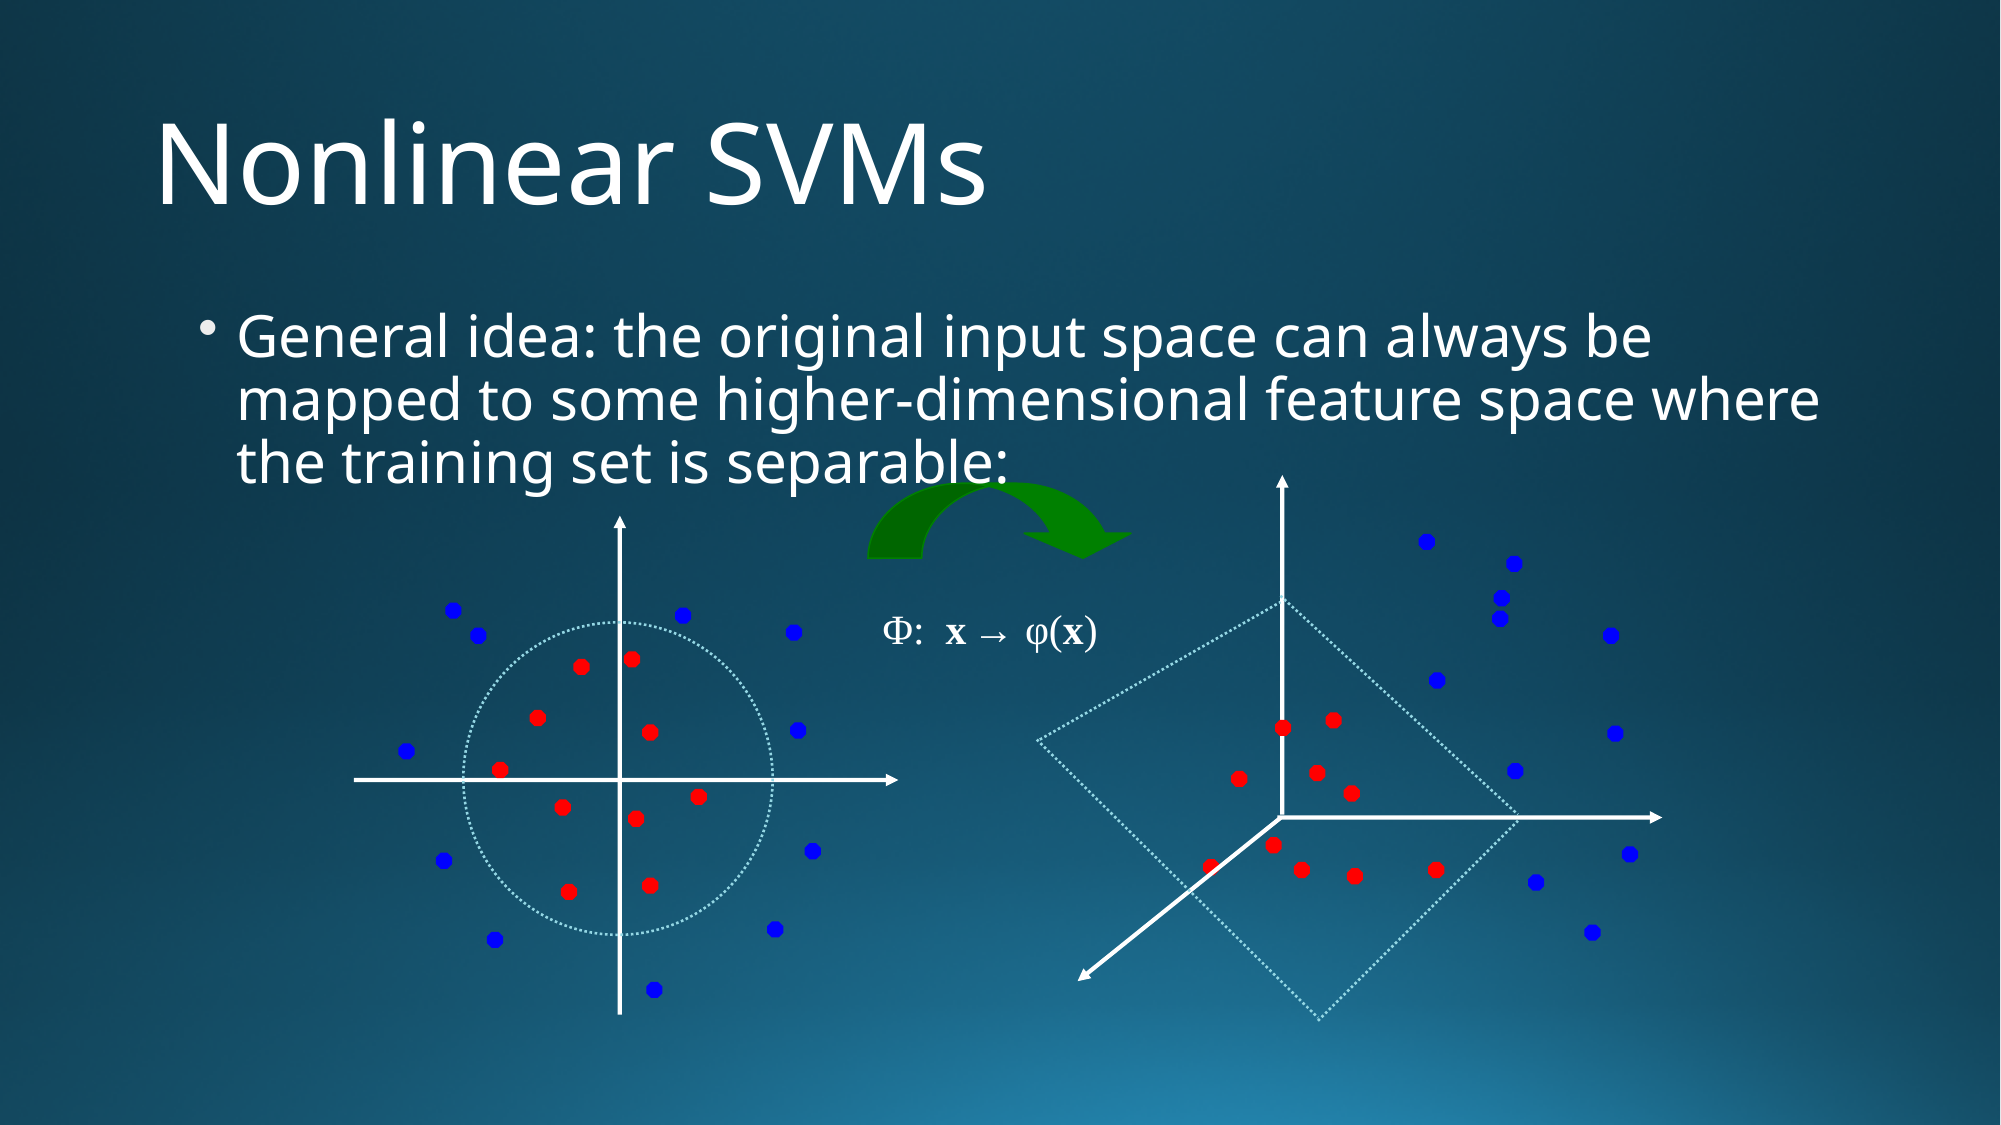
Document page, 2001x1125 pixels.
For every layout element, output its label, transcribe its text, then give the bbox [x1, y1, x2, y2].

picture [0, 0, 2001, 1125]
list General idea: the original input space can always be mapped to some higher-dimensional feature space where the training set is separable: [183, 299, 1863, 1014]
title Nonlinear SVMs [137, 59, 1863, 278]
